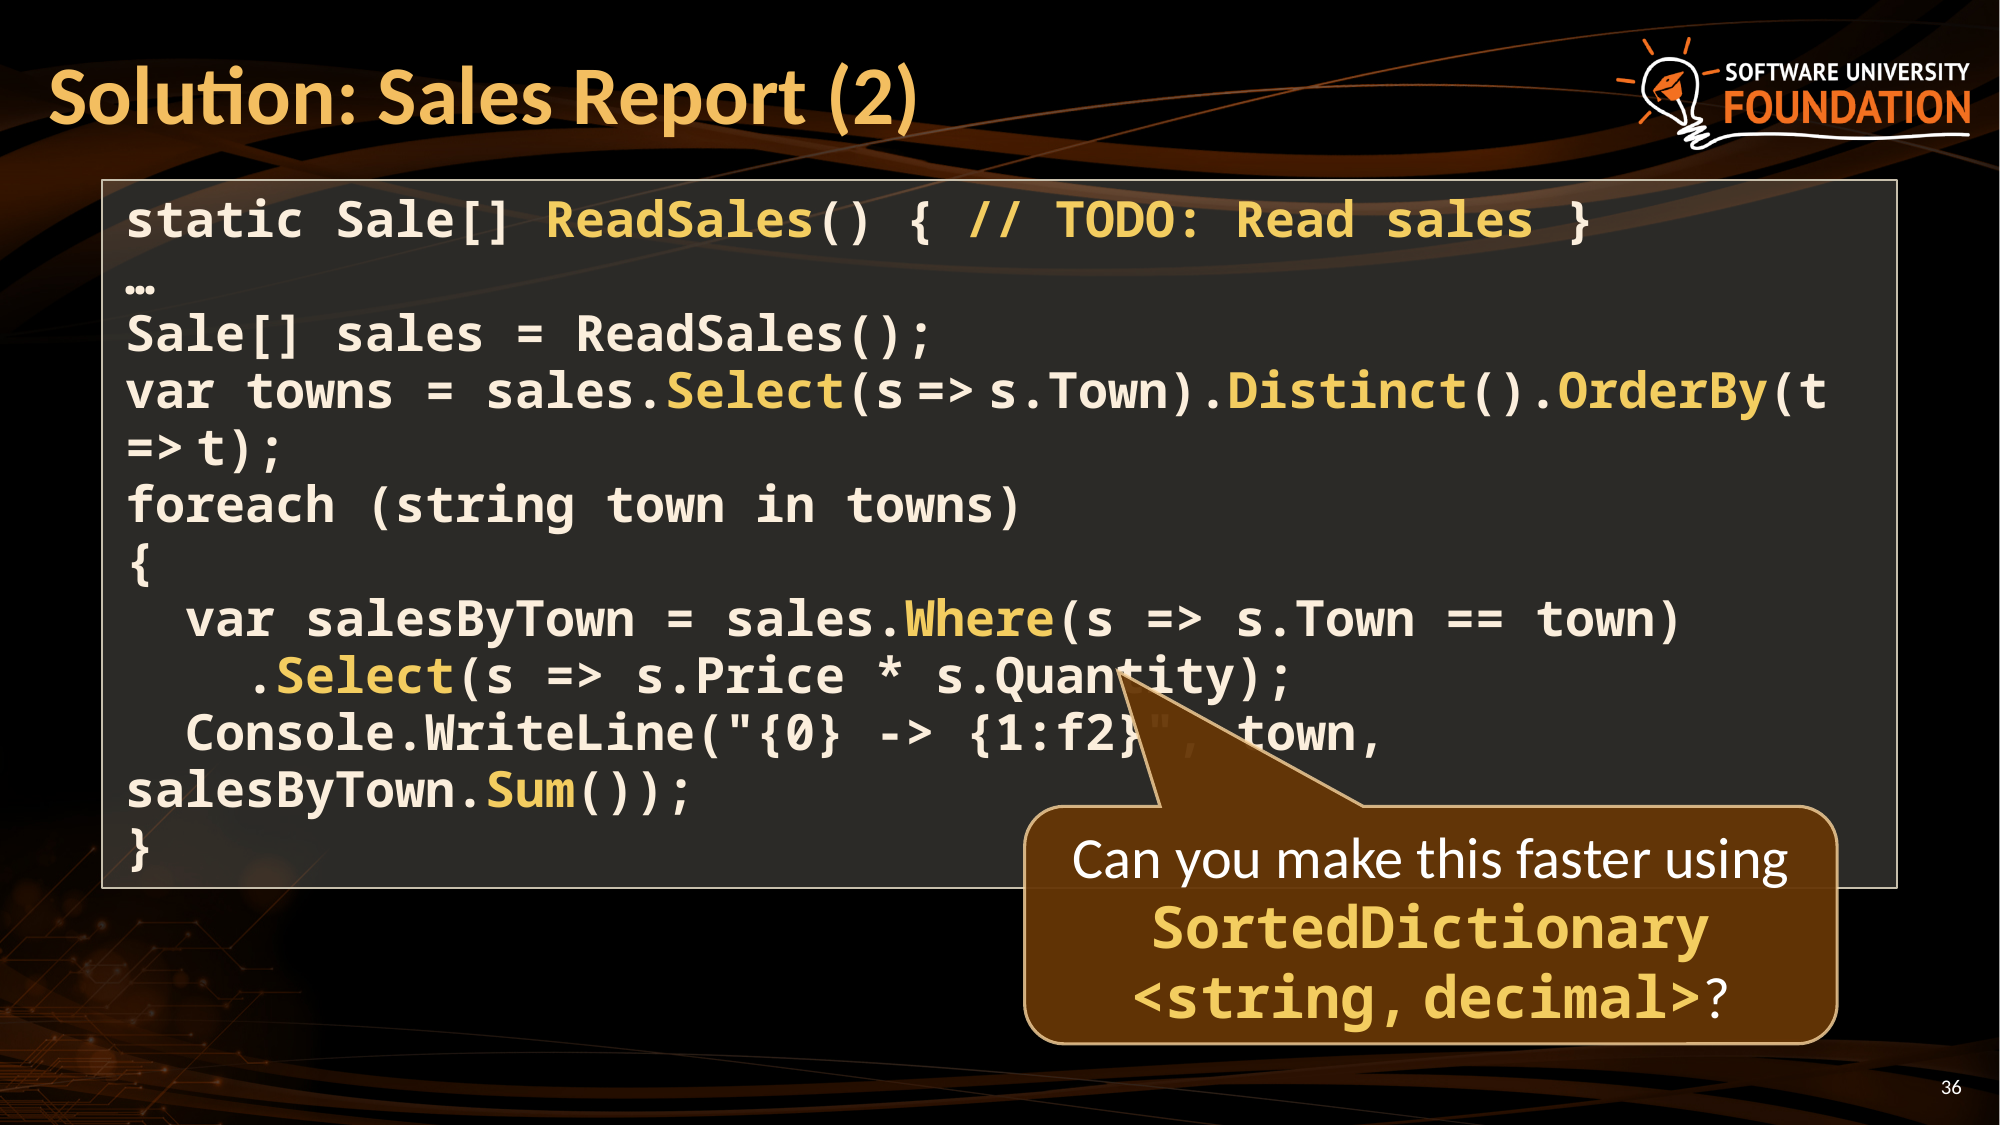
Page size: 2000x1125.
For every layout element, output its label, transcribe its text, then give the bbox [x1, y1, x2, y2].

text_box Can you make this faster using SortedDictionary <string, decimal>? [1023, 669, 1839, 1045]
title Solution: Sales Report (2) [30, 6, 1602, 189]
picture [0, 0, 2000, 1125]
slide_number 36 [1897, 1070, 1968, 1103]
text_box static Sale[] ReadSales() { // TODO: Read sales } … Sale[] sales = ReadSales(); var towns = sales.Select(s => s.Town).Distinct().OrderBy(t => t); foreach (string town in towns) { var salesByTown = sales.Where(s => s.Town == town) .Select(s => s.Price * s.Quantity); Console.WriteLine("{0} -> {1:f2}", town, salesByTown.Sum()); } [102, 180, 1898, 888]
